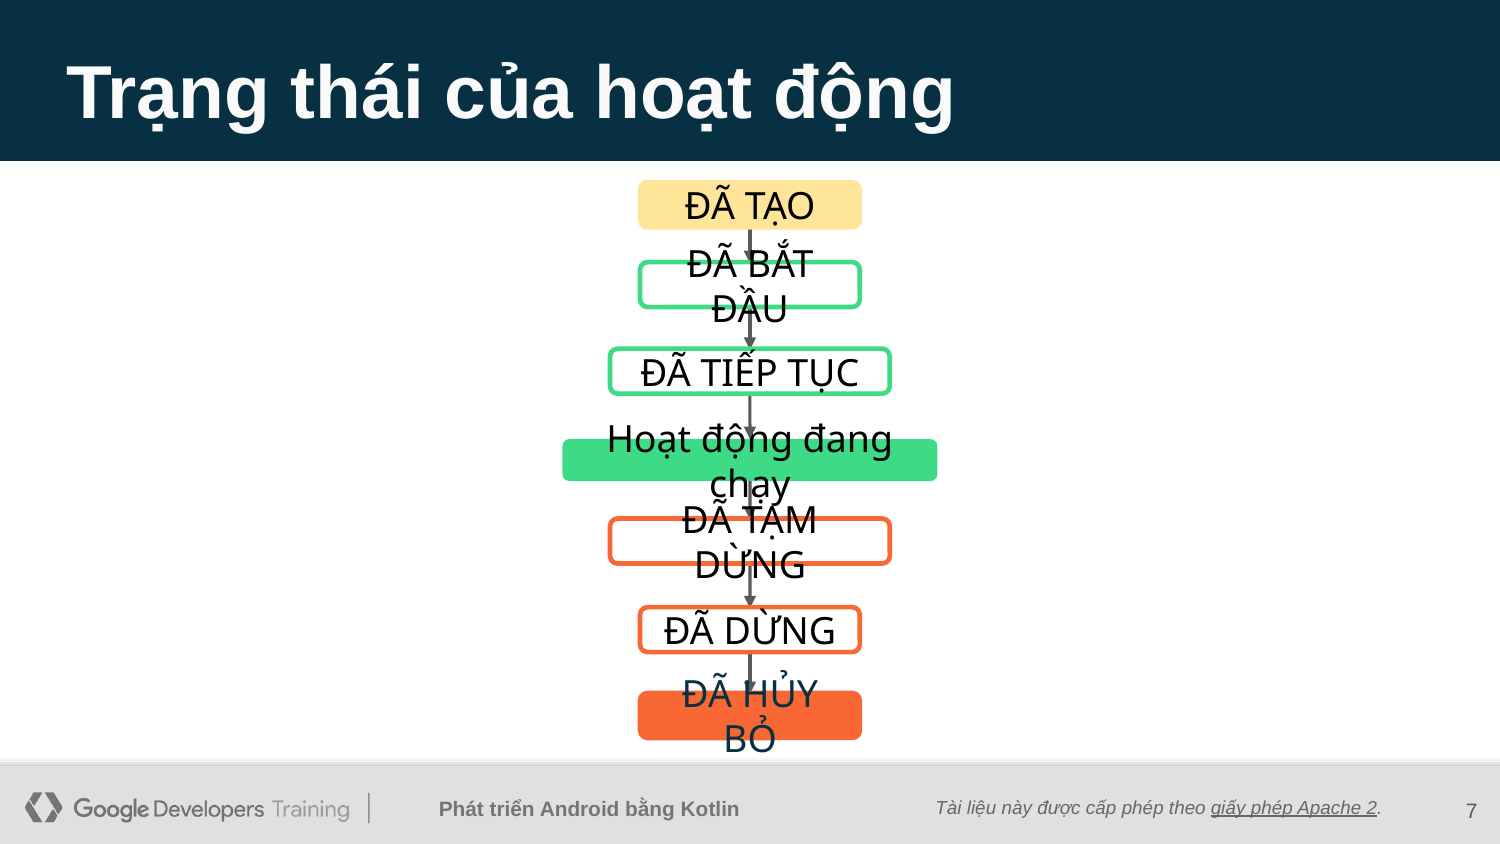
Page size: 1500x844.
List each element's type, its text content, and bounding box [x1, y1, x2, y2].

picture [0, 161, 1500, 844]
title Trạng thái của hoạt động [51, 28, 1449, 122]
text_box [562, 182, 938, 739]
slide_number ‹#› [1402, 777, 1493, 842]
